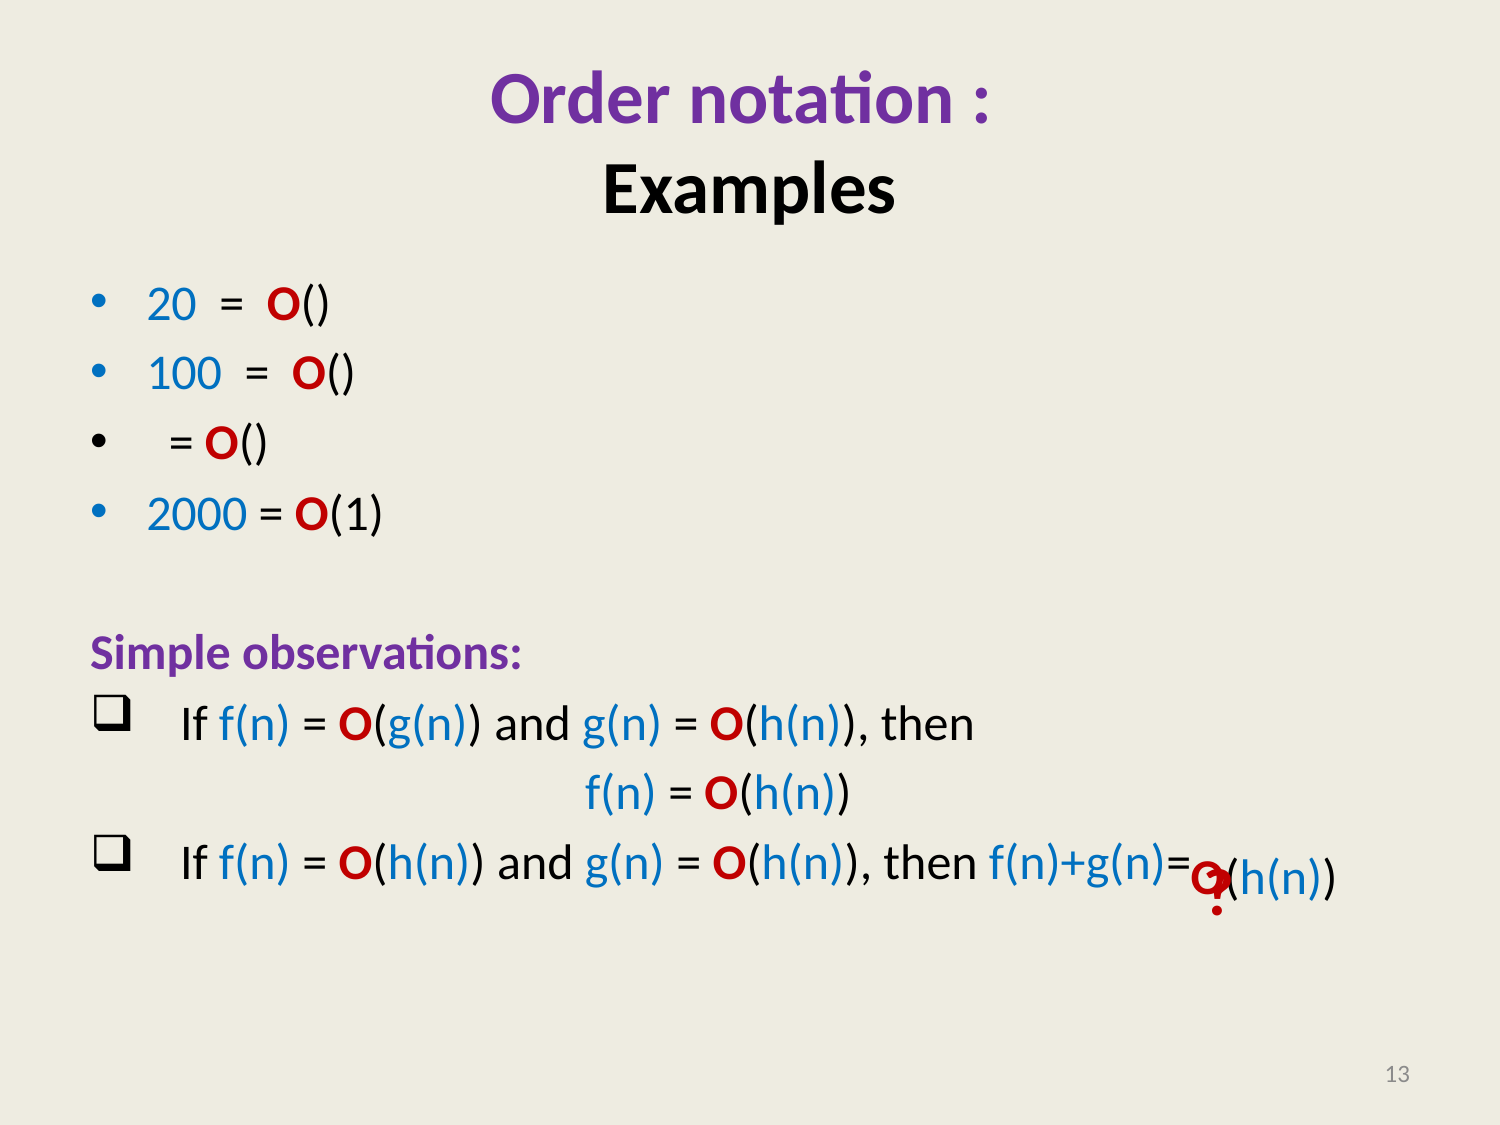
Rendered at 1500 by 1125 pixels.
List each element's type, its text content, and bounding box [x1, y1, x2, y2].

text_box ? [1188, 841, 1250, 937]
title Order notation : Examples [75, 45, 1425, 233]
text_box O(h(n)) [1175, 837, 1353, 913]
slide_number 13 [1074, 1042, 1425, 1103]
